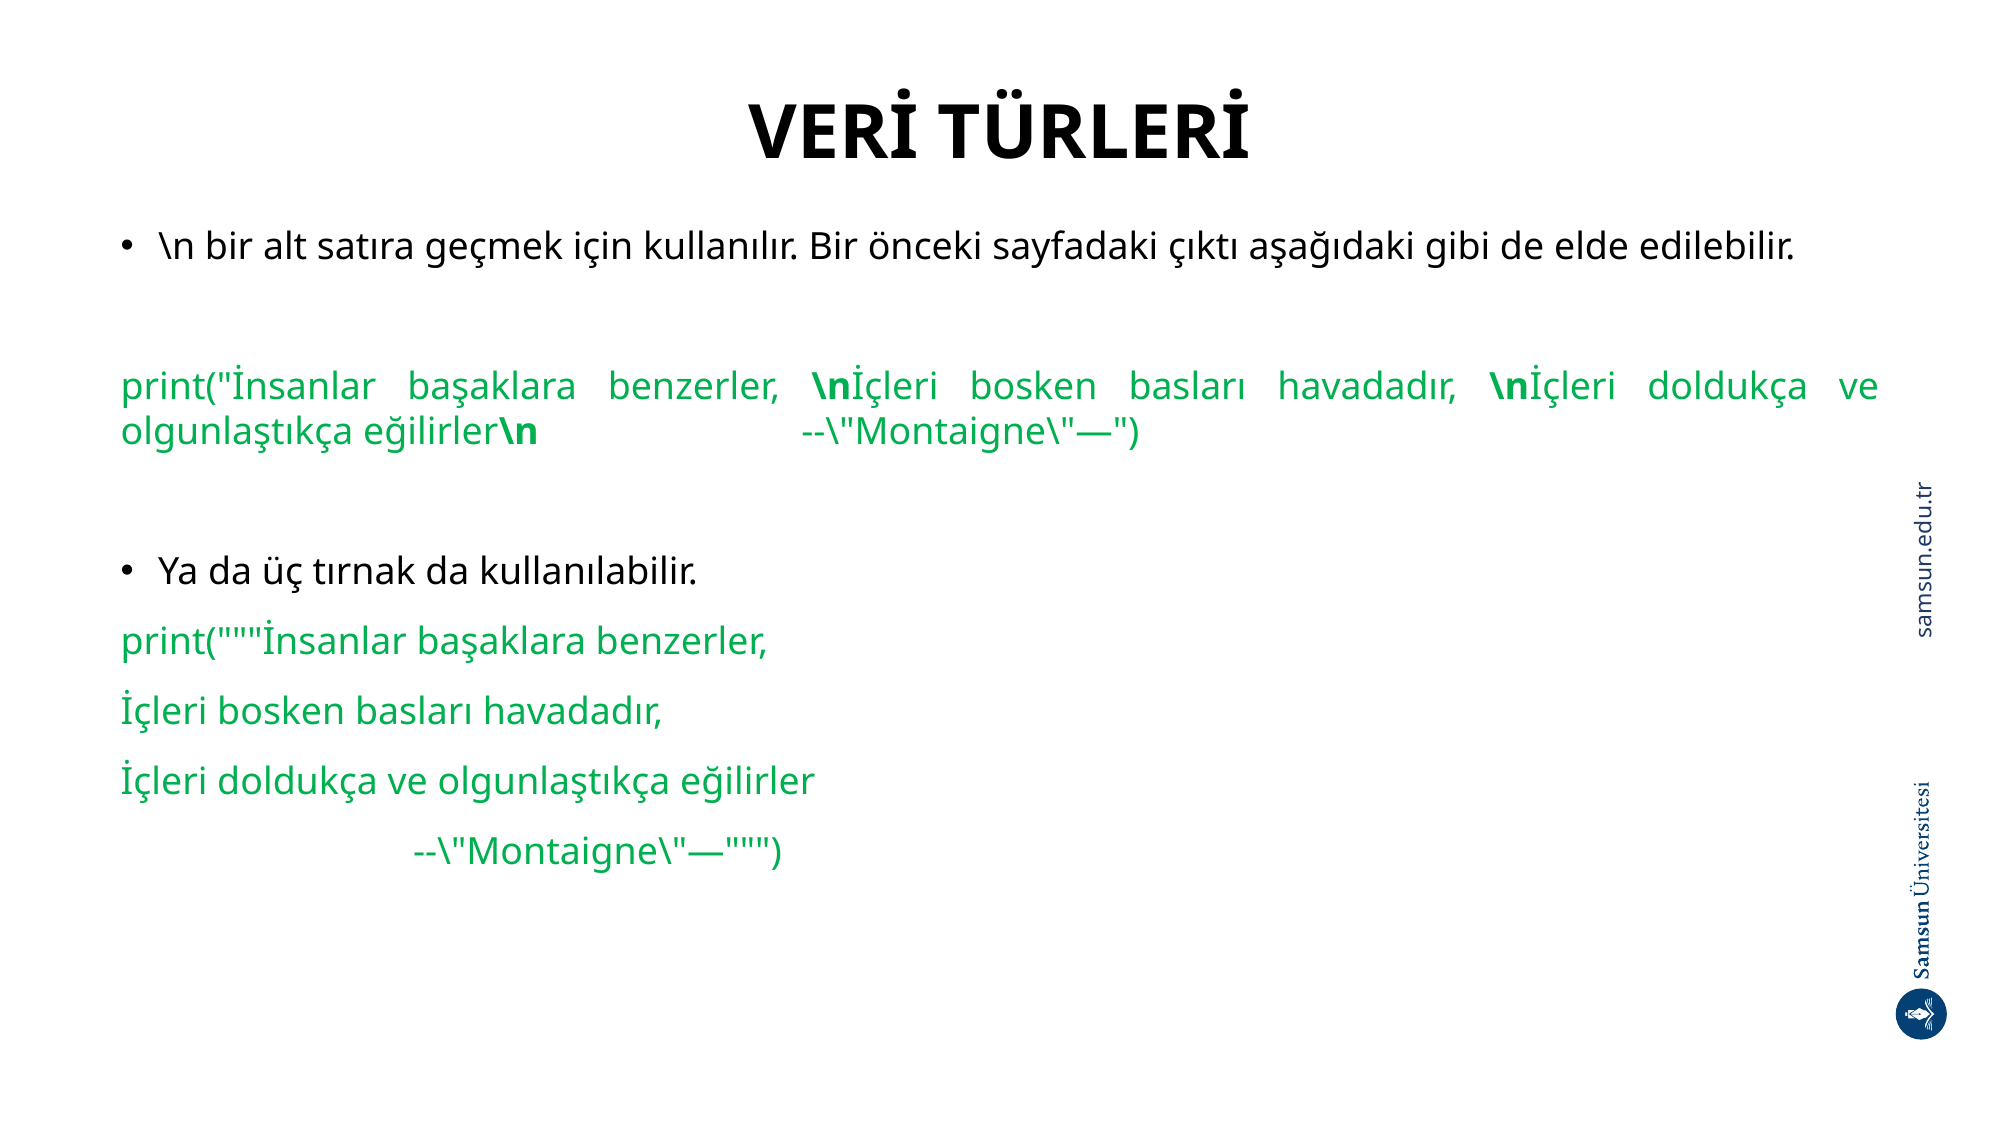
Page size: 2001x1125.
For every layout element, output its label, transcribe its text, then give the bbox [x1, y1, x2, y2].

title VERİ TÜRLERİ [105, 52, 1895, 204]
list \n bir alt satıra geçmek için kullanılır. Bir önceki sayfadaki çıktı aşağıdaki gibi de elde edilebilir. print("İnsanlar başaklara benzerler, \nİçleri bosken basları havadadır, \nİçleri doldukça ve olgunlaştıkça eğilirler\n --\"Montaigne\"—") Ya da üç tırnak da kullanılabilir. print("""İnsanlar başaklara benzerler, İçleri bosken basları havadadır, İçleri doldukça ve olgunlaştıkça eğilirler --\"Montaigne\"—""") [105, 214, 1895, 1057]
